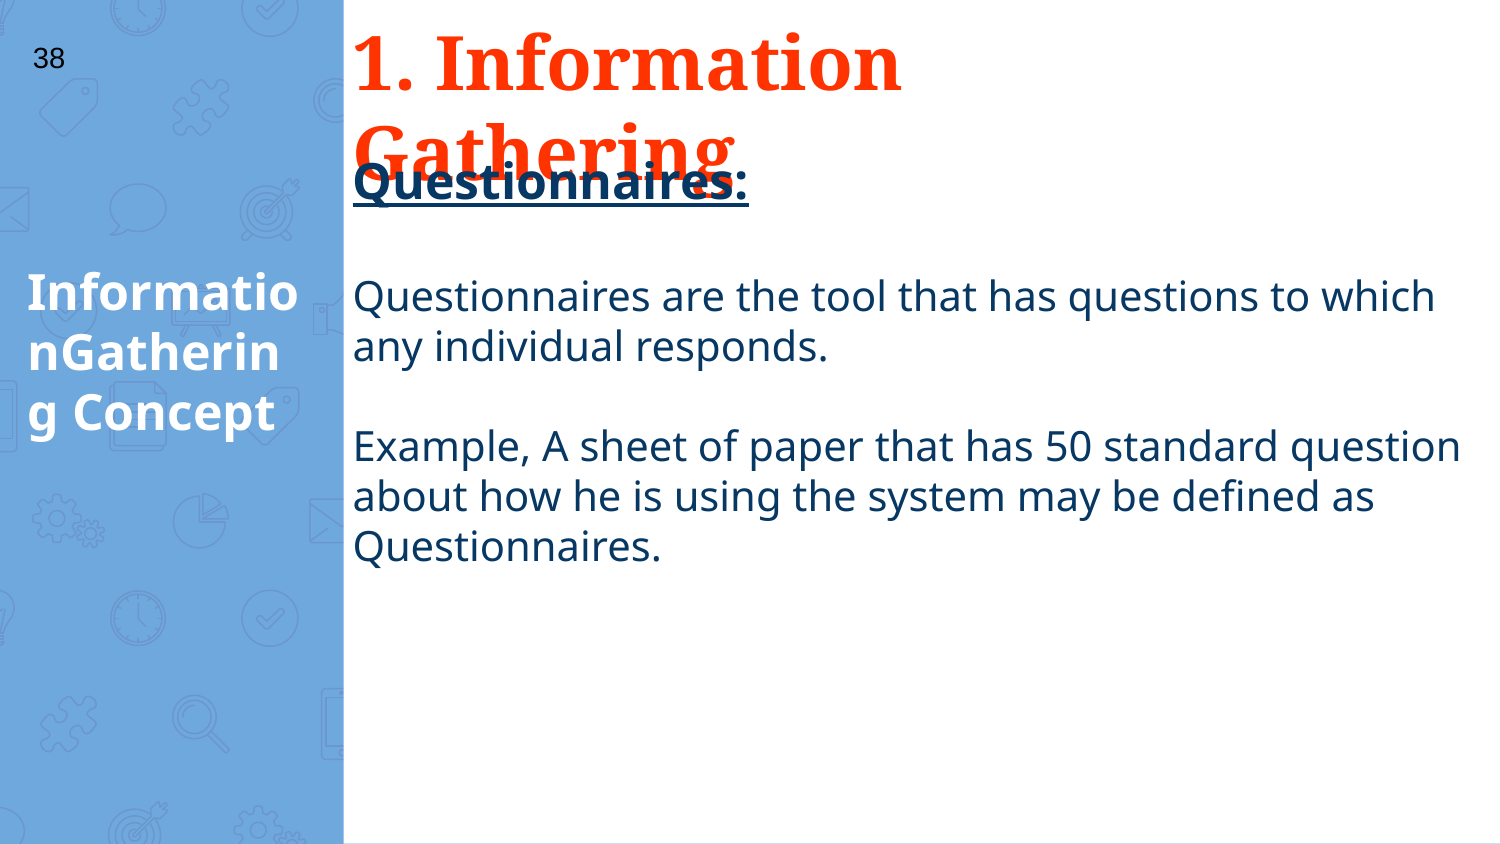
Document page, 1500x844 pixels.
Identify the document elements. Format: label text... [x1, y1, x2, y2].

title 1. Information Gathering [337, 0, 1300, 134]
slide_number 38 [17, 23, 315, 230]
list Questionnaires: Questionnaires are the tool that has questions to which any individual responds. Example, A sheet of paper that has 50 standard question about how he is using the system may be defined as Questionnaires. [337, 134, 1500, 797]
text_box InformationGathering Concept [12, 245, 325, 497]
